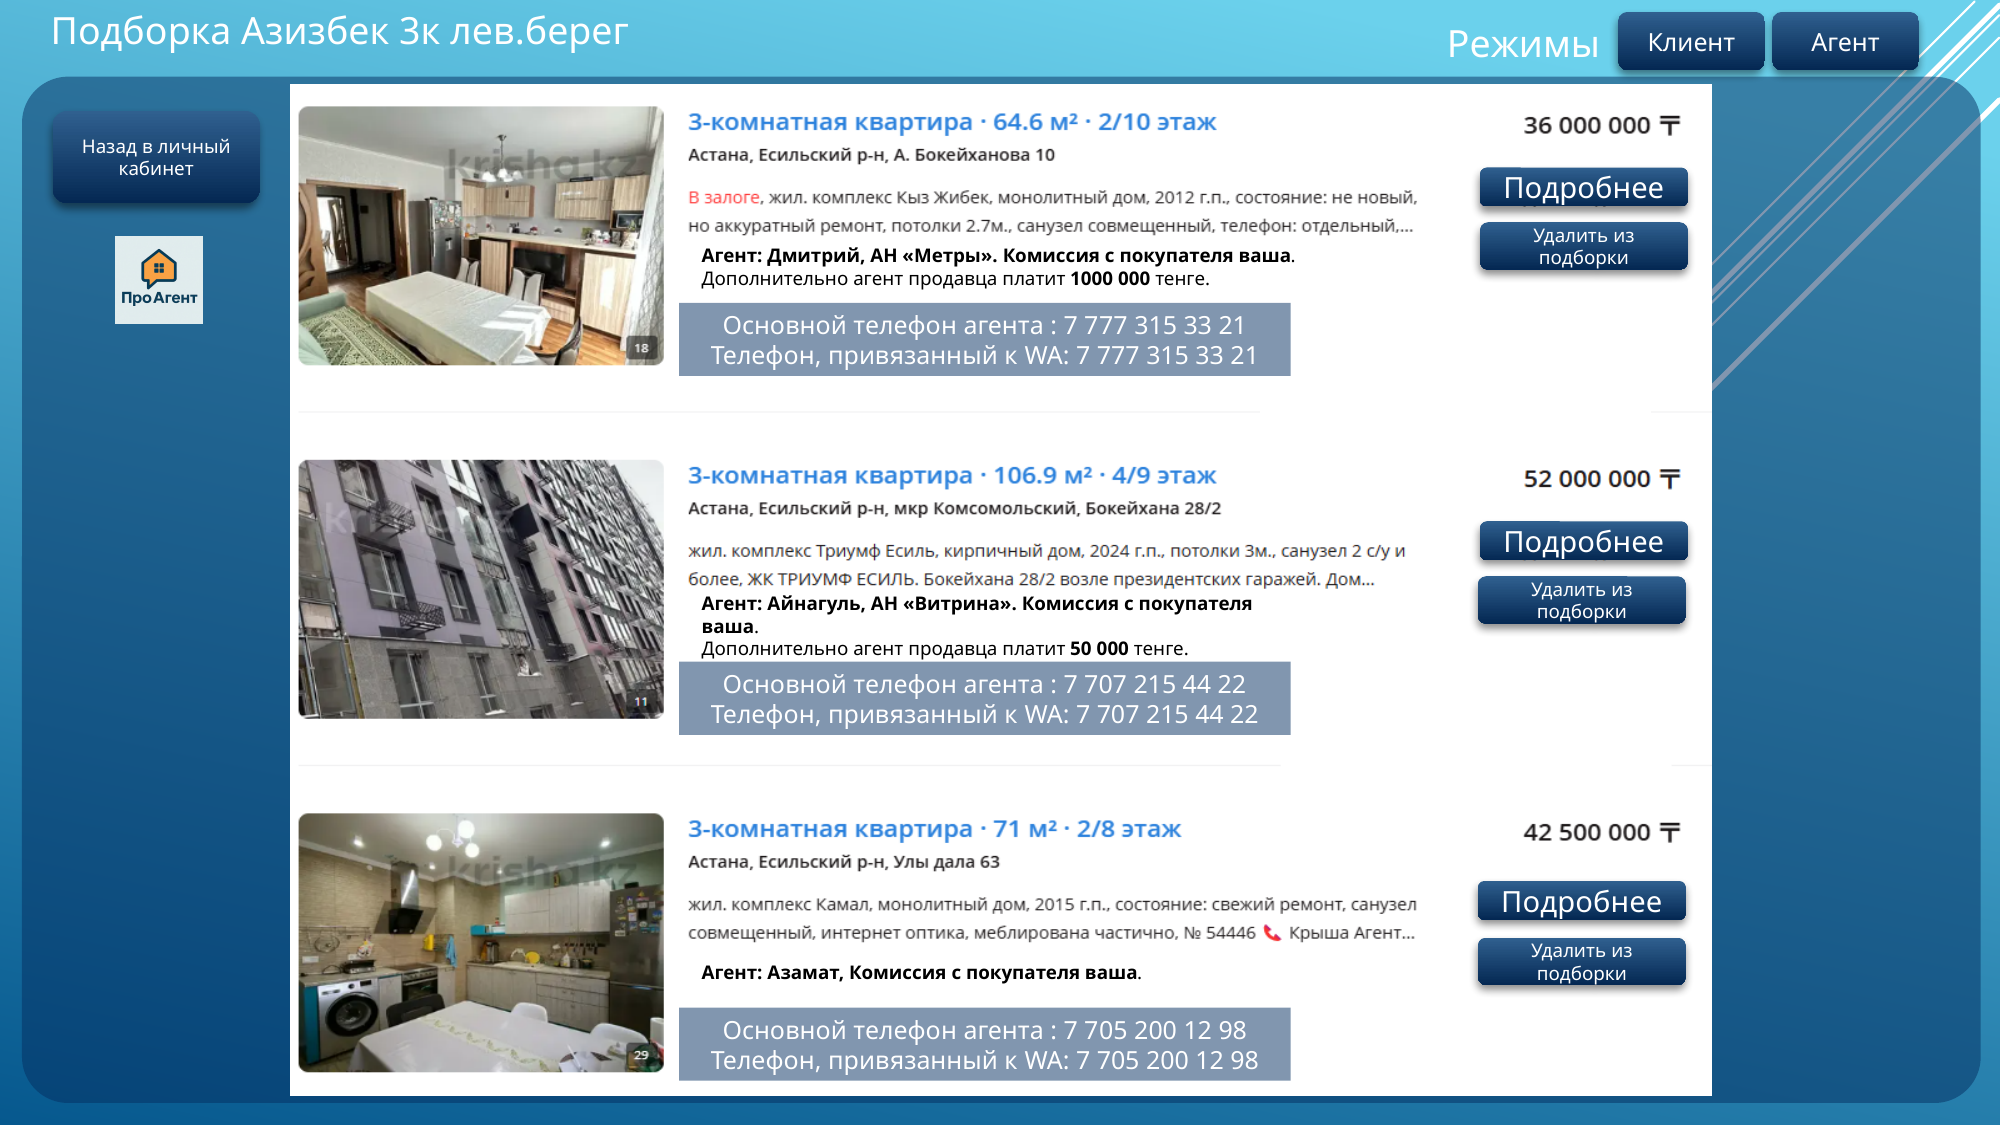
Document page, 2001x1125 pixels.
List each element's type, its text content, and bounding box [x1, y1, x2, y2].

picture [290, 83, 1713, 1096]
text_box Назад в личный кабинет [52, 110, 261, 204]
text_box [21, 76, 1981, 1103]
picture [115, 236, 203, 324]
text_box Агент [1772, 11, 1919, 71]
text_box Режимы [1432, 12, 1616, 72]
text_box Подборка Азизбек 3к лев.берег [35, 0, 645, 105]
text_box Клиент [1618, 11, 1765, 71]
